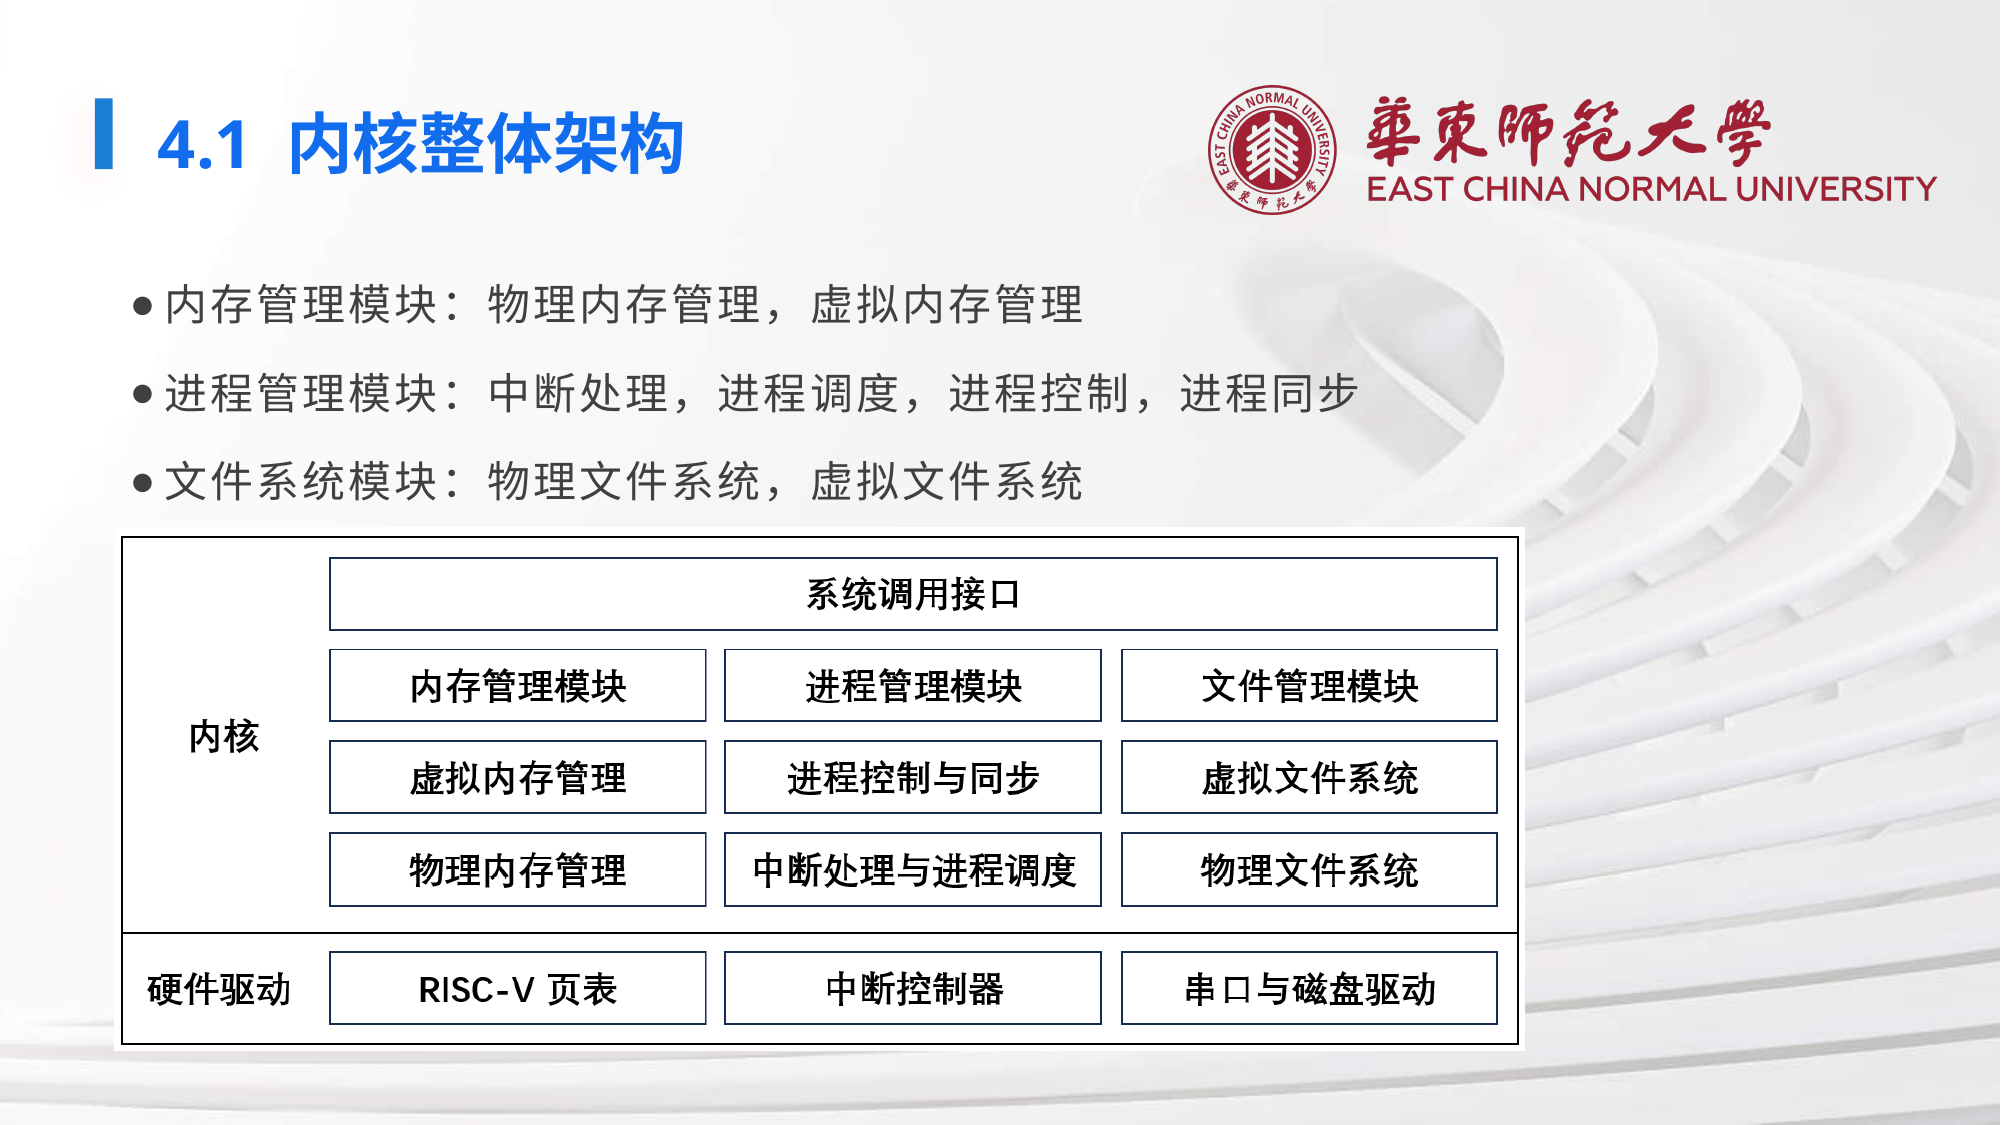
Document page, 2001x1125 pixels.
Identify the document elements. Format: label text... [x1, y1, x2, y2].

title 4.1 内核整体架构 [142, 85, 1208, 182]
picture [0, 0, 2000, 1125]
list 内存管理模块：物理内存管理，虚拟内存管理 进程管理模块：中断处理，进程调度，进程控制，进程同步 文件系统模块：物理文件系统，虚拟文件系统 [114, 181, 1887, 514]
